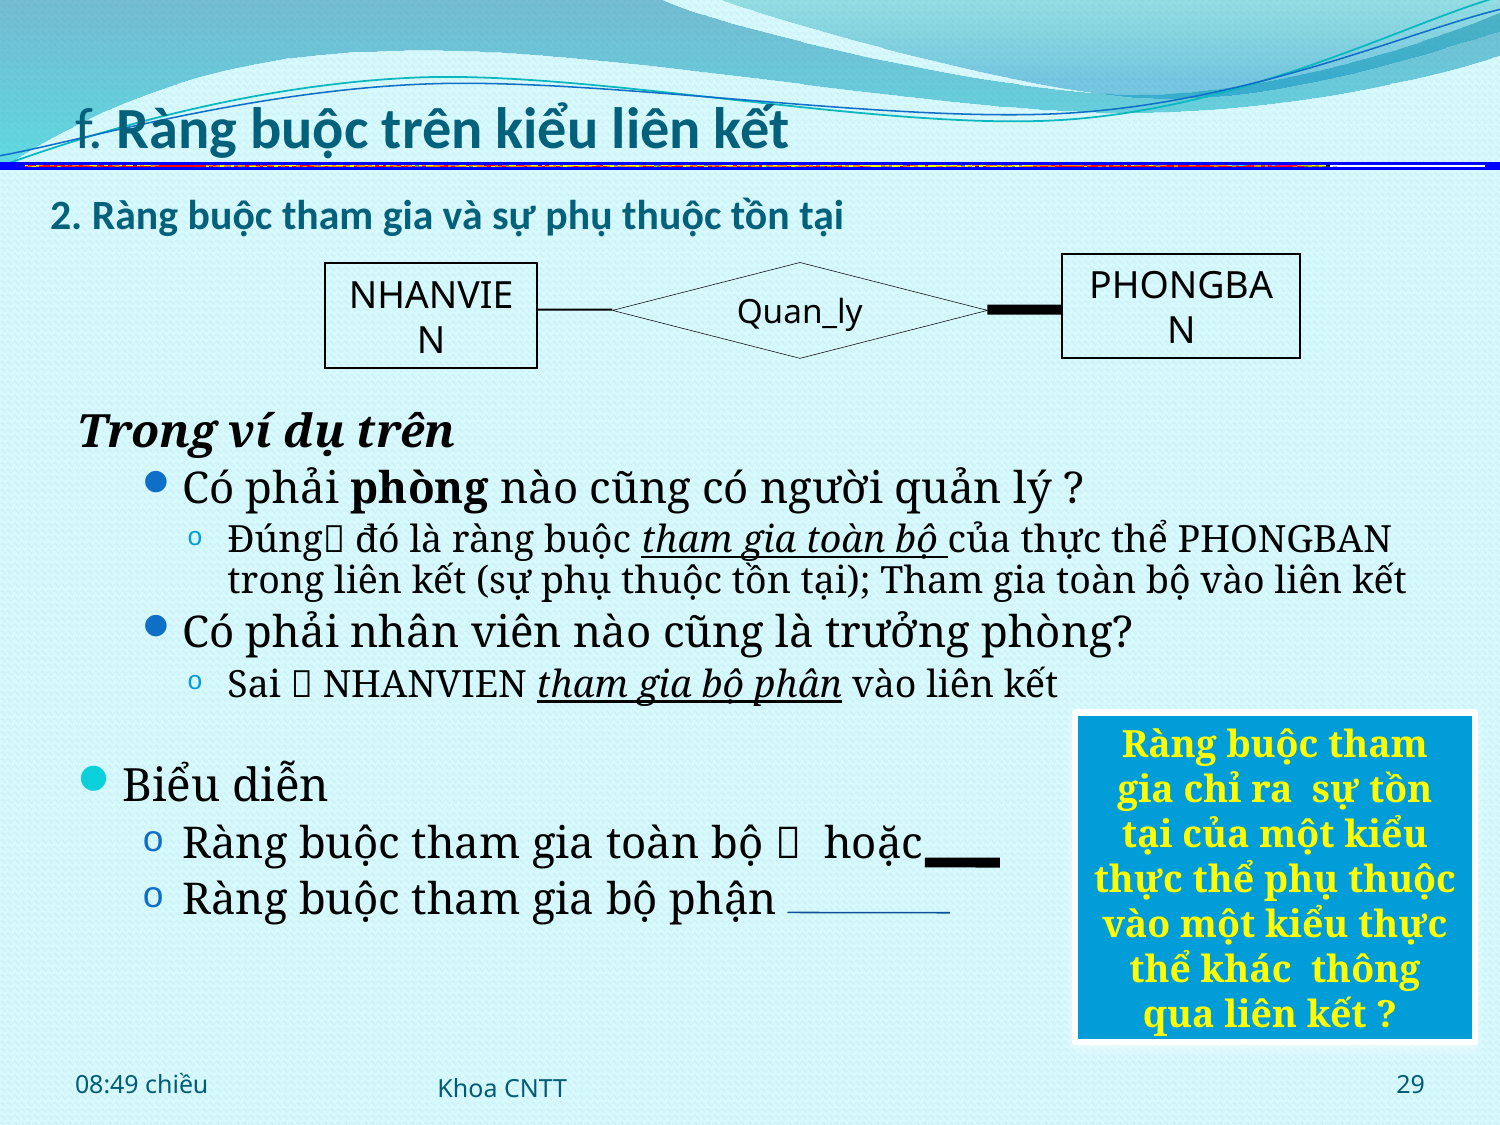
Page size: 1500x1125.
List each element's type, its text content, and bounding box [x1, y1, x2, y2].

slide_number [75, 1042, 425, 1103]
slide_number 36 [1066, 713, 1072, 1038]
slide_number 29 [1299, 1057, 1425, 1103]
text_box Ràng buộc tham gia chỉ ra sự tồn tại của một kiểu thực thể phụ thuộc vào một kiểu thực thể khác thông qua liên kết ? [1072, 709, 1478, 1045]
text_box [324, 262, 1301, 359]
text_box f. Ràng buộc trên kiểu liên kết [74, 57, 1425, 160]
picture [0, 162, 1500, 171]
title 2. Ràng buộc tham gia và sự phụ thuộc tồn tại [49, 184, 1363, 238]
slide_number 36 [791, 916, 946, 921]
list Trong ví dụ trên Có phải phòng nào cũng có người quản lý ? Đúng đó là ràng buộc tham gia toàn bộ của thực thể PHONGBAN trong liên kết (sự phụ thuộc tồn tại); Tham gia toàn bộ vào liên kết Có phải nhân viên nào cũng là trưởng phòng? Sai  NHANVIEN tham gia bộ phân vào liên kết Biểu diễn Ràng buộc tham gia toàn bộ  hoặc Ràng buộc tham gia bộ phận [62, 399, 1438, 1038]
footer Khoa CNTT [437, 1042, 988, 1103]
